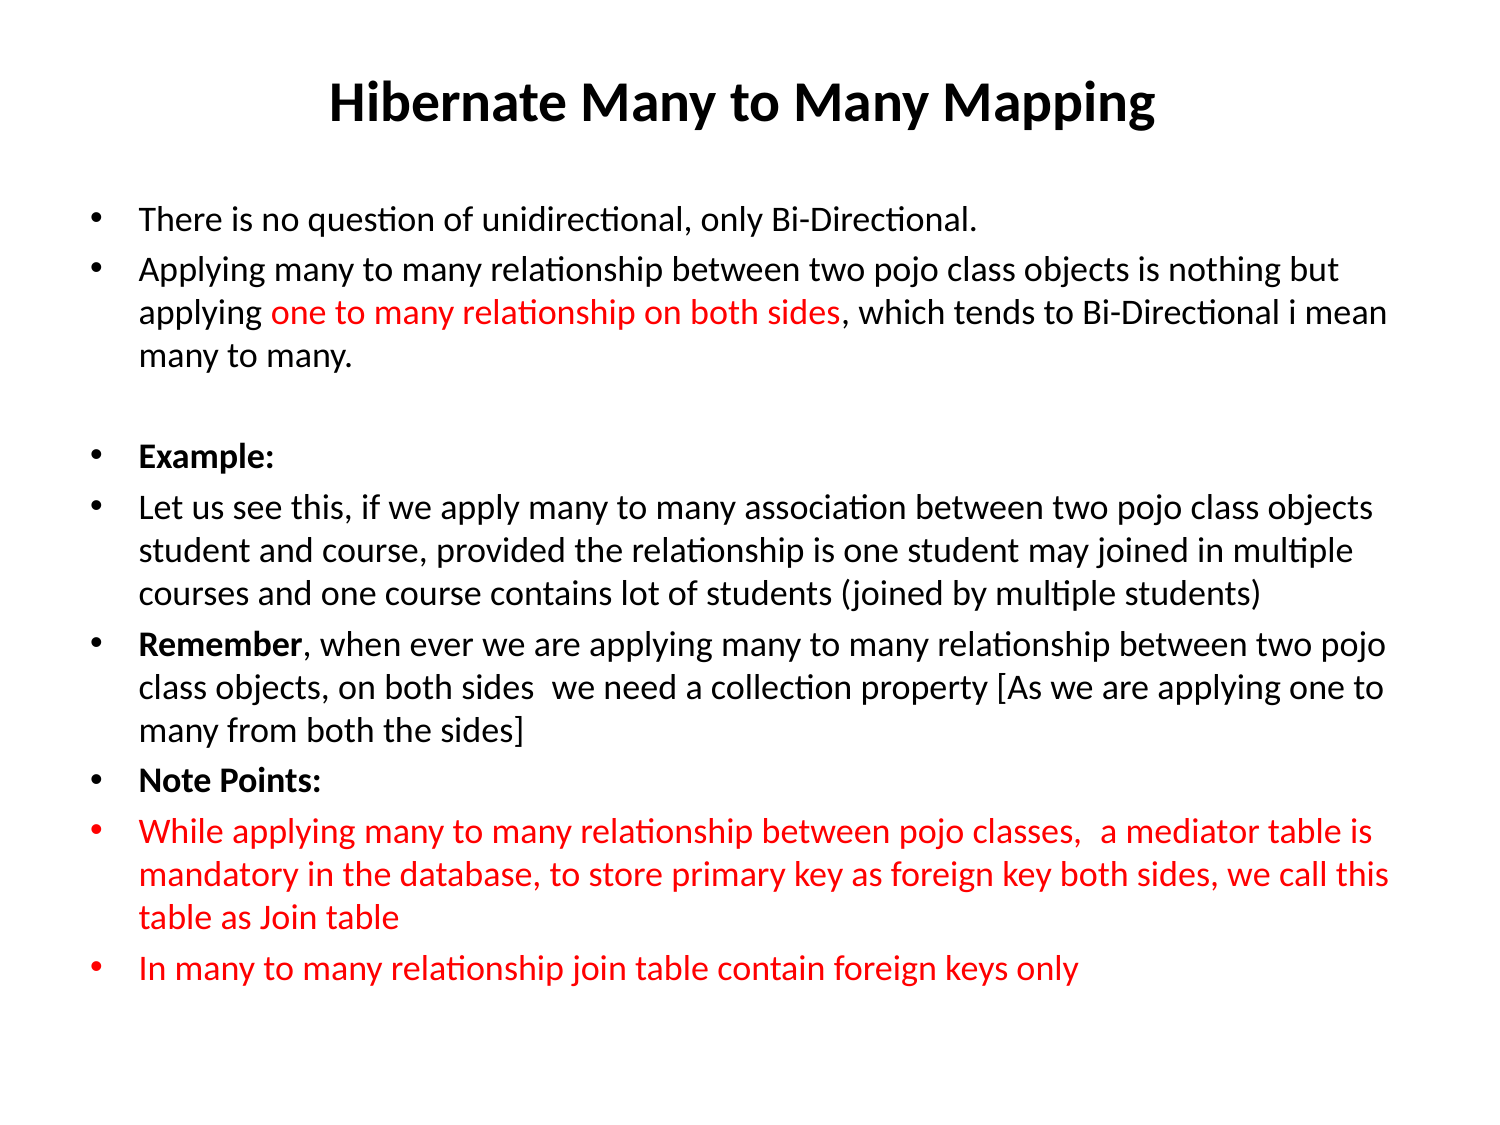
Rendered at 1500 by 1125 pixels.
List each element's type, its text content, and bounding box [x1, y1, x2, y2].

list There is no question of unidirectional, only Bi-Directional. Applying many to many relationship between two pojo class objects is nothing but applying one to many relationship on both sides, which tends to Bi-Directional i mean many to many. Example: Let us see this, if we apply many to many association between two pojo class objects student and course, provided the relationship is one student may joined in multiple courses and one course contains lot of students (joined by multiple students) Remember, when ever we are applying many to many relationship between two pojo class objects, on both sides we need a collection property [As we are applying one to many from both the sides] Note Points: While applying many to many relationship between pojo classes, a mediator table is mandatory in the database, to store primary key as foreign key both sides, we call this table as Join table In many to many relationship join table contain foreign keys only [75, 187, 1425, 1005]
title Hibernate Many to Many Mapping [75, 55, 1425, 187]
